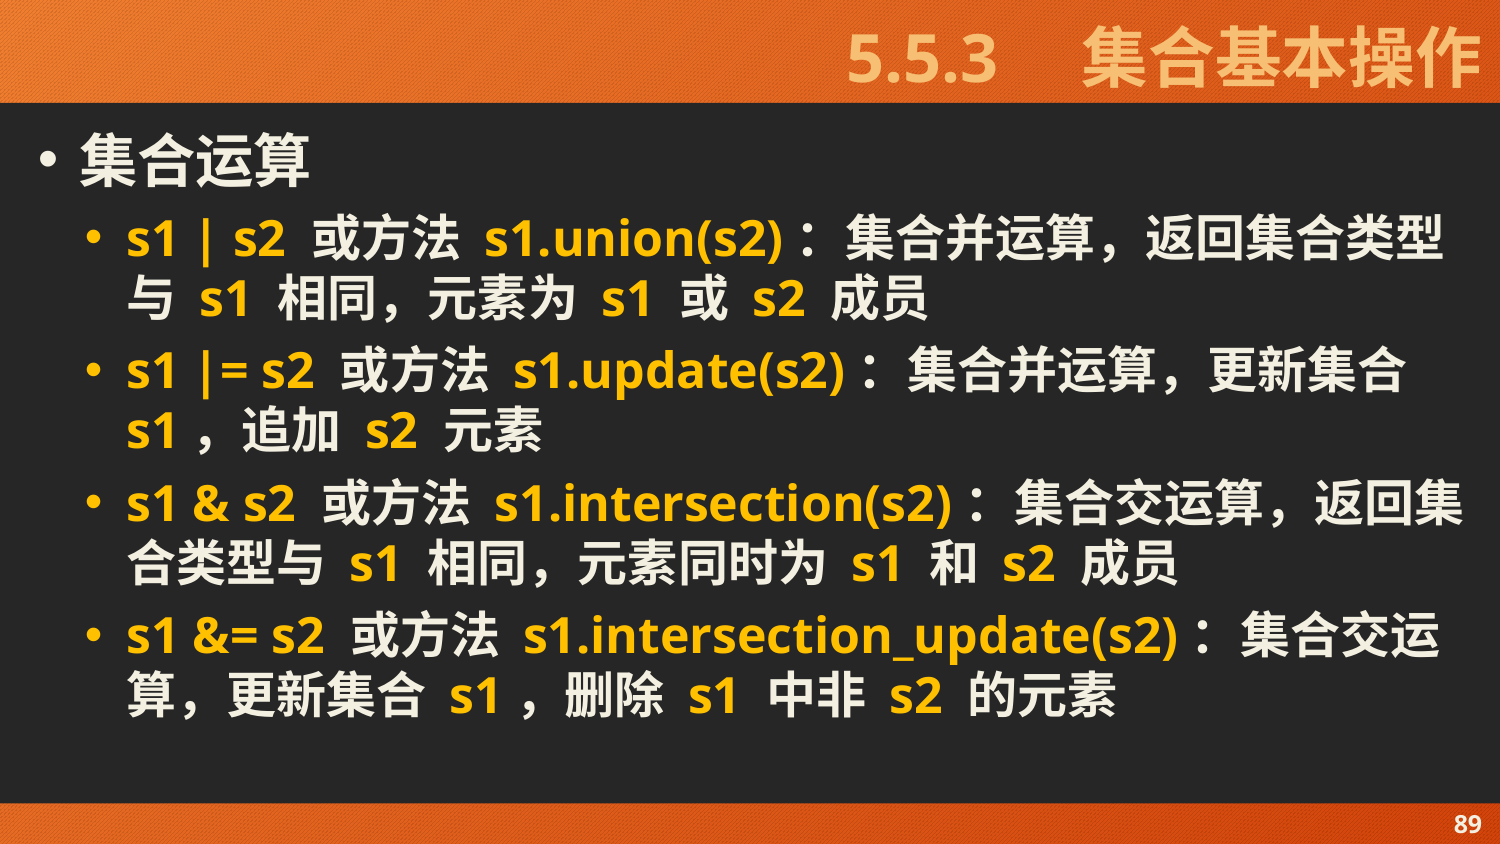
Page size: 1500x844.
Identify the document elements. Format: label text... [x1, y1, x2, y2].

title 5.5.3 集合基本操作 [12, 0, 1489, 112]
slide_number 89 [1346, 809, 1489, 843]
list 集合运算 s1 | s2 或方法 s1.union(s2)：集合并运算，返回集合类型与 s1 相同，元素为 s1 或 s2 成员 s1 |= s2 或方法 s1.update(s2)：集合并运算，更新集合 s1，追加 s2 元素 s1 & s2 或方法 s1.intersection(s2)：集合交运算，返回集合类型与 s1 相同，元素同时为 s1 和 s2 成员 s1 &= s2 或方法 s1.intersection_update(s2)：集合交运算，更新集合 s1，删除 s1 中非 s2 的元素 [31, 118, 1491, 804]
